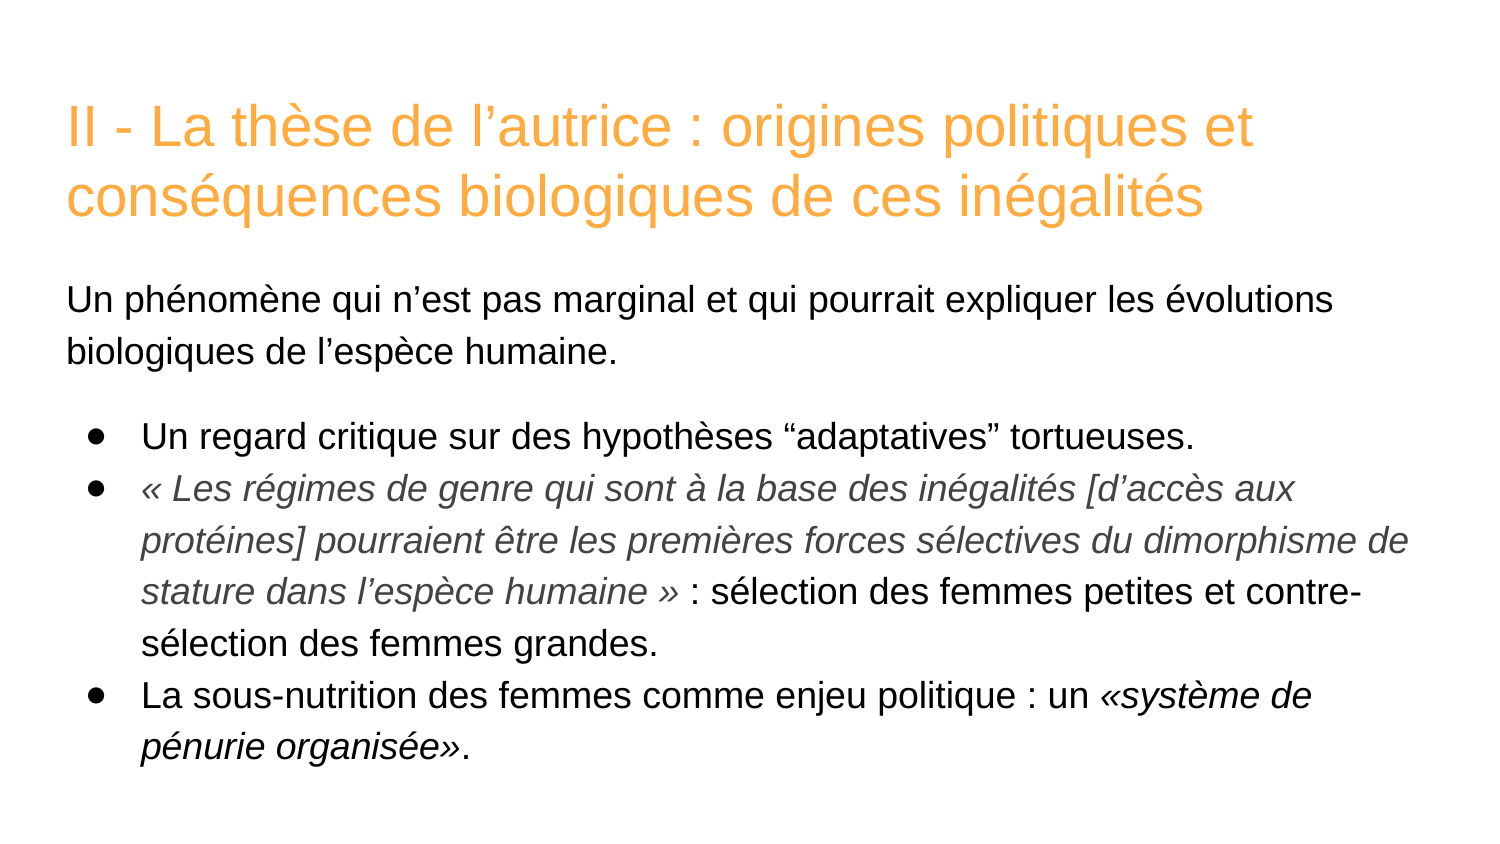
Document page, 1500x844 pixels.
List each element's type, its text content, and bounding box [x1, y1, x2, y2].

title II - La thèse de l’autrice : origines politiques et conséquences biologiques de ces inégalités [51, 72, 1449, 242]
list Un phénomène qui n’est pas marginal et qui pourrait expliquer les évolutions biologiques de l’espèce humaine. Un regard critique sur des hypothèses “adaptatives” tortueuses. « Les régimes de genre qui sont à la base des inégalités [d’accès aux protéines] pourraient être les premières forces sélectives du dimorphisme de stature dans l’espèce humaine » : sélection des femmes petites et contre-sélection des femmes grandes. La sous-nutrition des femmes comme enjeu politique : un «système de pénurie organisée». [51, 253, 1449, 799]
